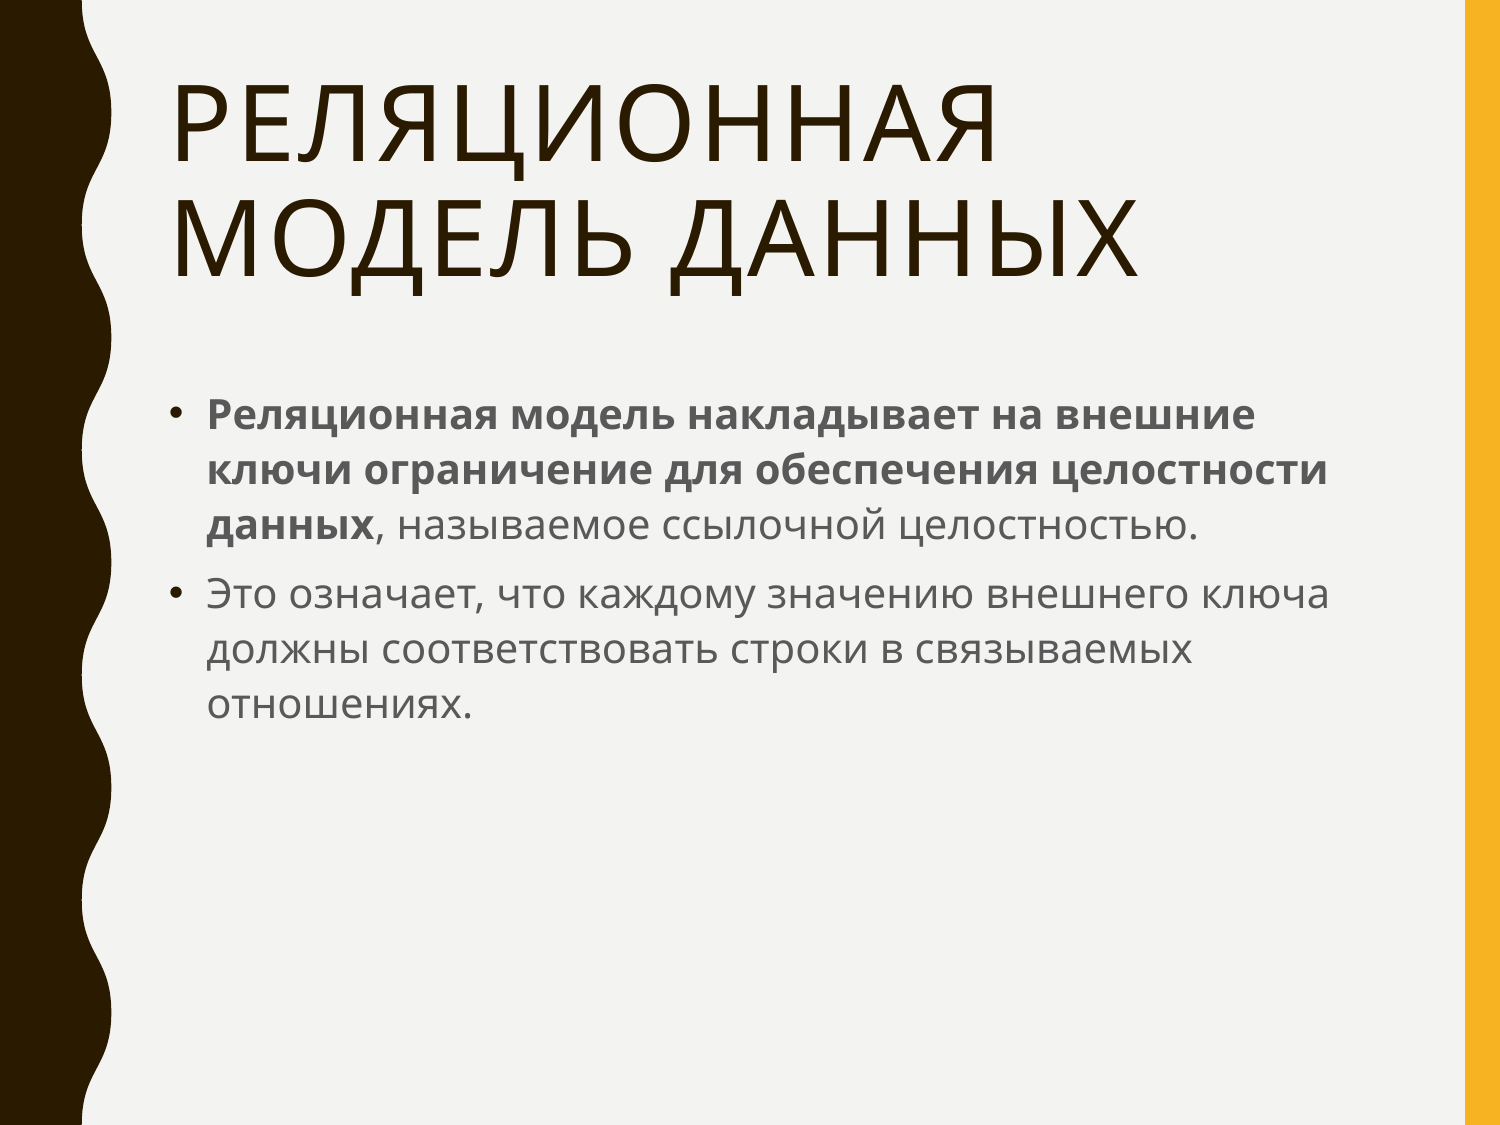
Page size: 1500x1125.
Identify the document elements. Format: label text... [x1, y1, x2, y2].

title Реляционная модель данных [154, 62, 1407, 308]
list Реляционная модель накладывает на внешние ключи ограничение для обеспечения целостности данных, называемое ссылочной целостностью. Это означает, что каждому значению внешнего ключа должны соответствовать строки в связываемых отношениях. [154, 375, 1407, 965]
